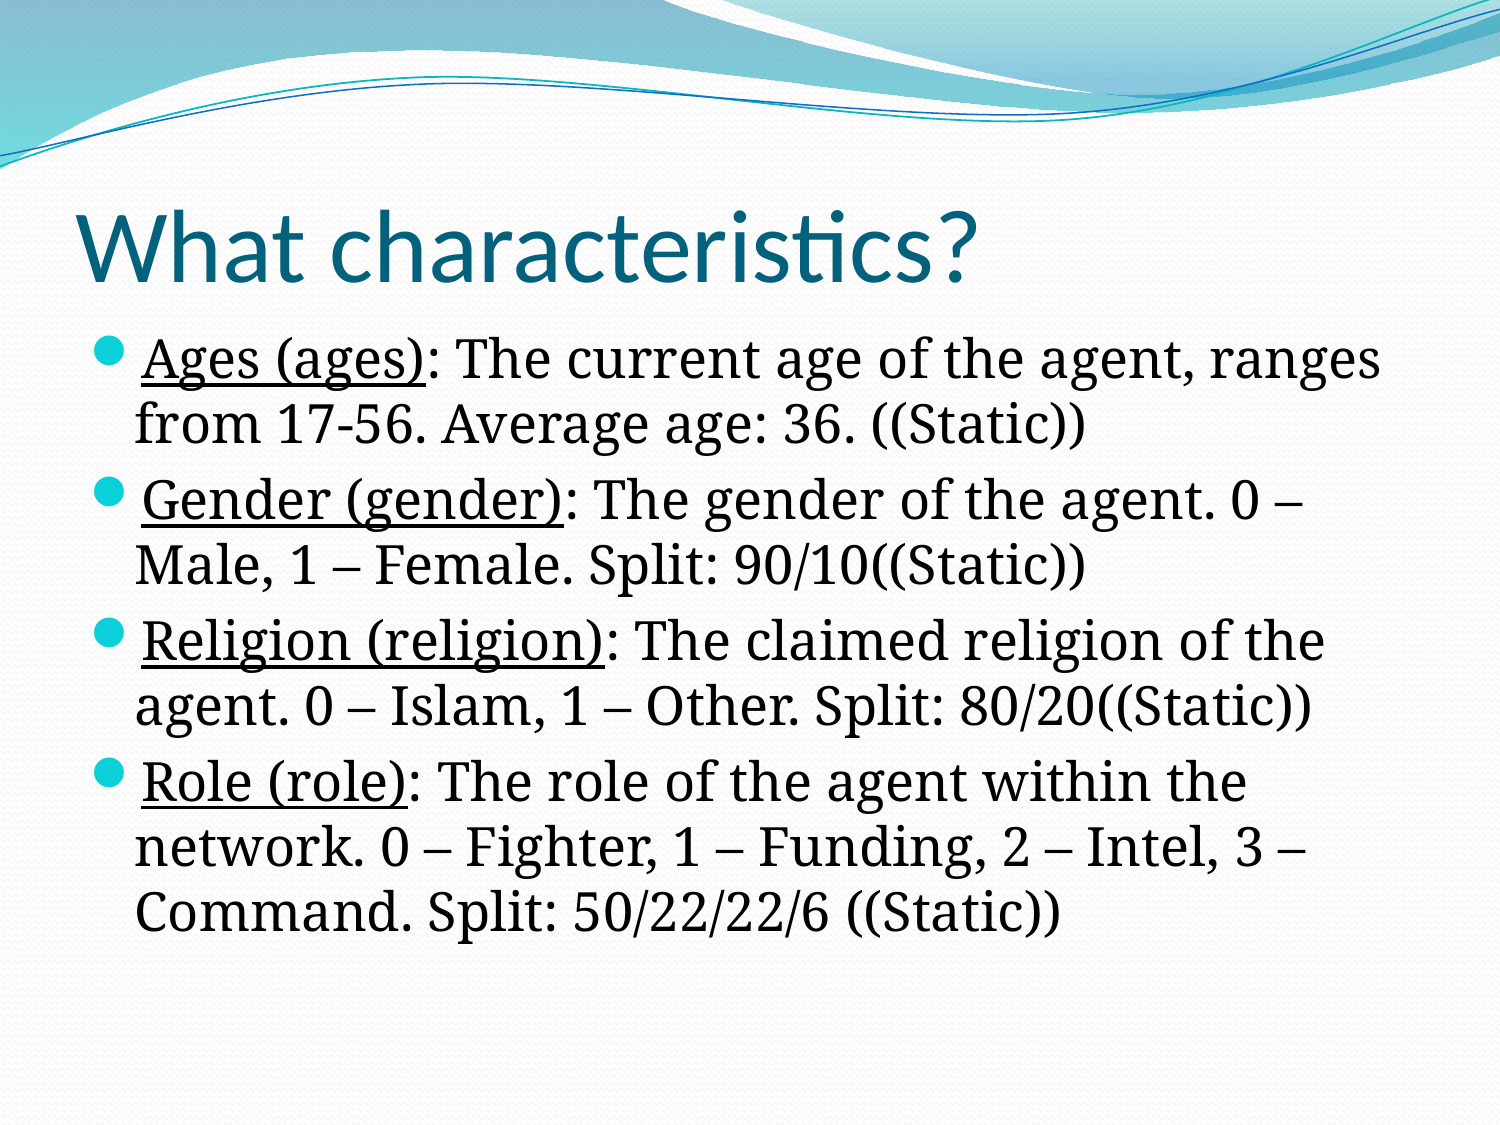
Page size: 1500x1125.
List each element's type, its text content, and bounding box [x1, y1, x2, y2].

list Ages (ages): The current age of the agent, ranges from 17-56. Average age: 36. ((Static)) Gender (gender): The gender of the agent. 0 – Male, 1 – Female. Split: 90/10((Static)) Religion (religion): The claimed religion of the agent. 0 – Islam, 1 – Other. Split: 80/20((Static)) Role (role): The role of the agent within the network. 0 – Fighter, 1 – Funding, 2 – Intel, 3 – Command. Split: 50/22/22/6 ((Static)) [75, 317, 1425, 1038]
title What characteristics? [75, 115, 1425, 303]
